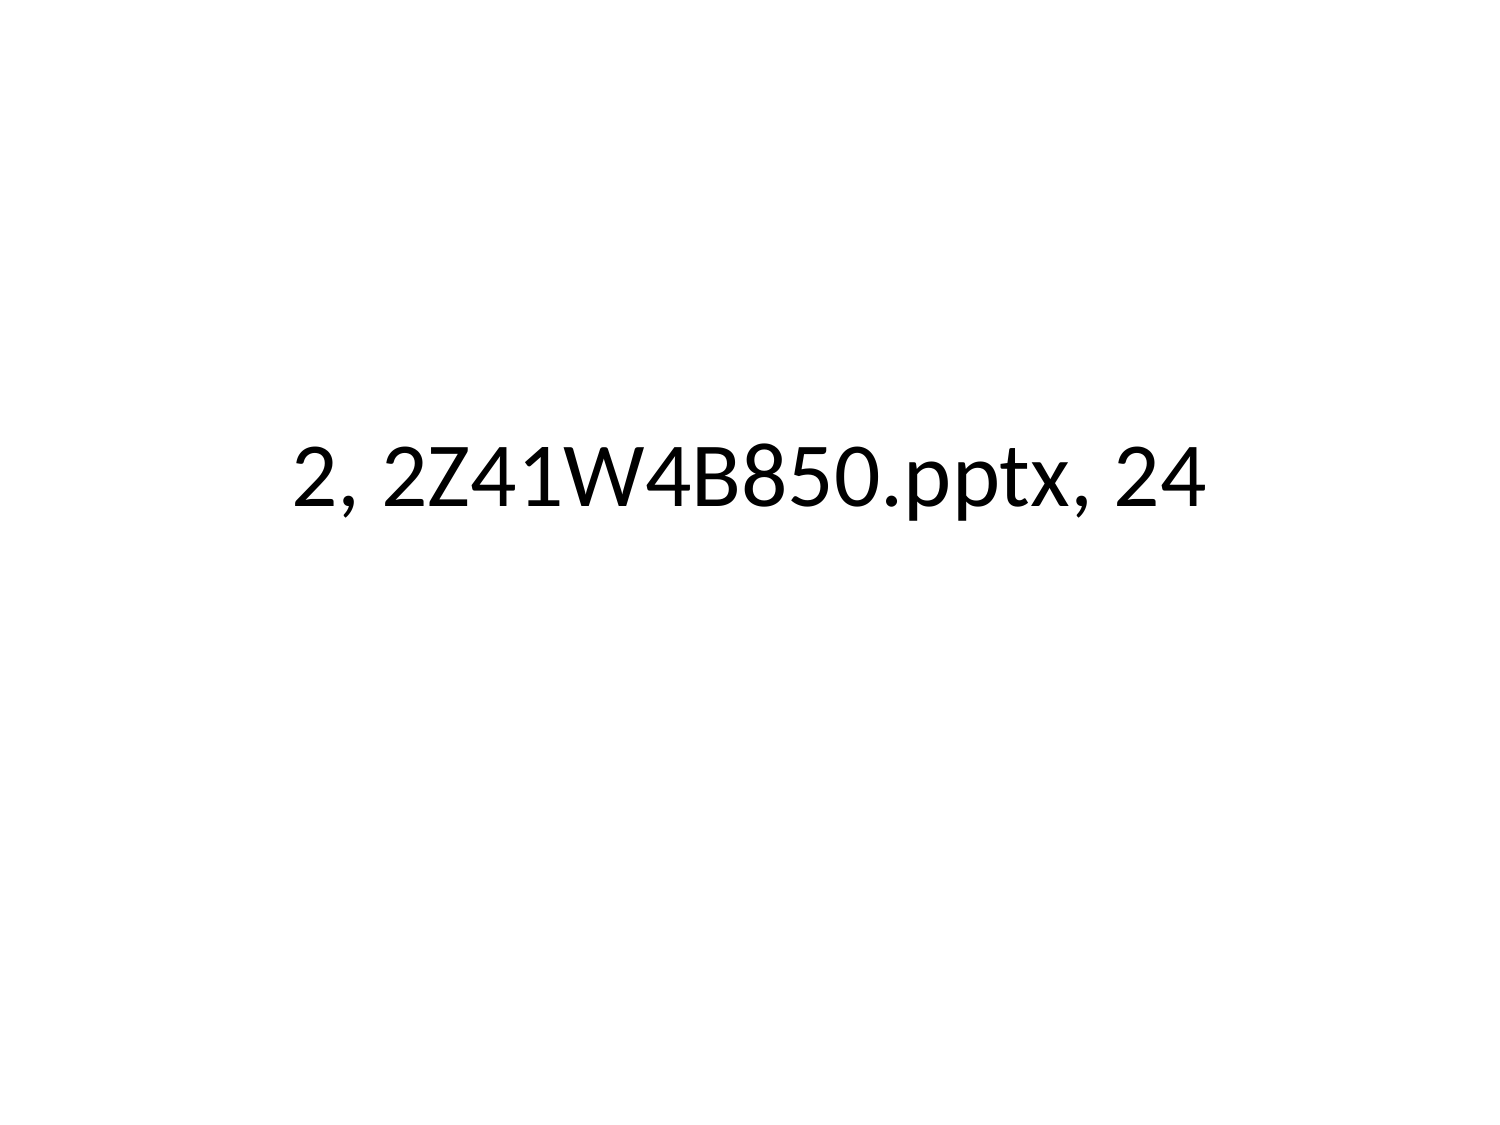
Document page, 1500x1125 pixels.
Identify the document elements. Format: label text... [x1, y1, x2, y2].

title 2, 2Z41W4B850.pptx, 24 [112, 349, 1388, 591]
